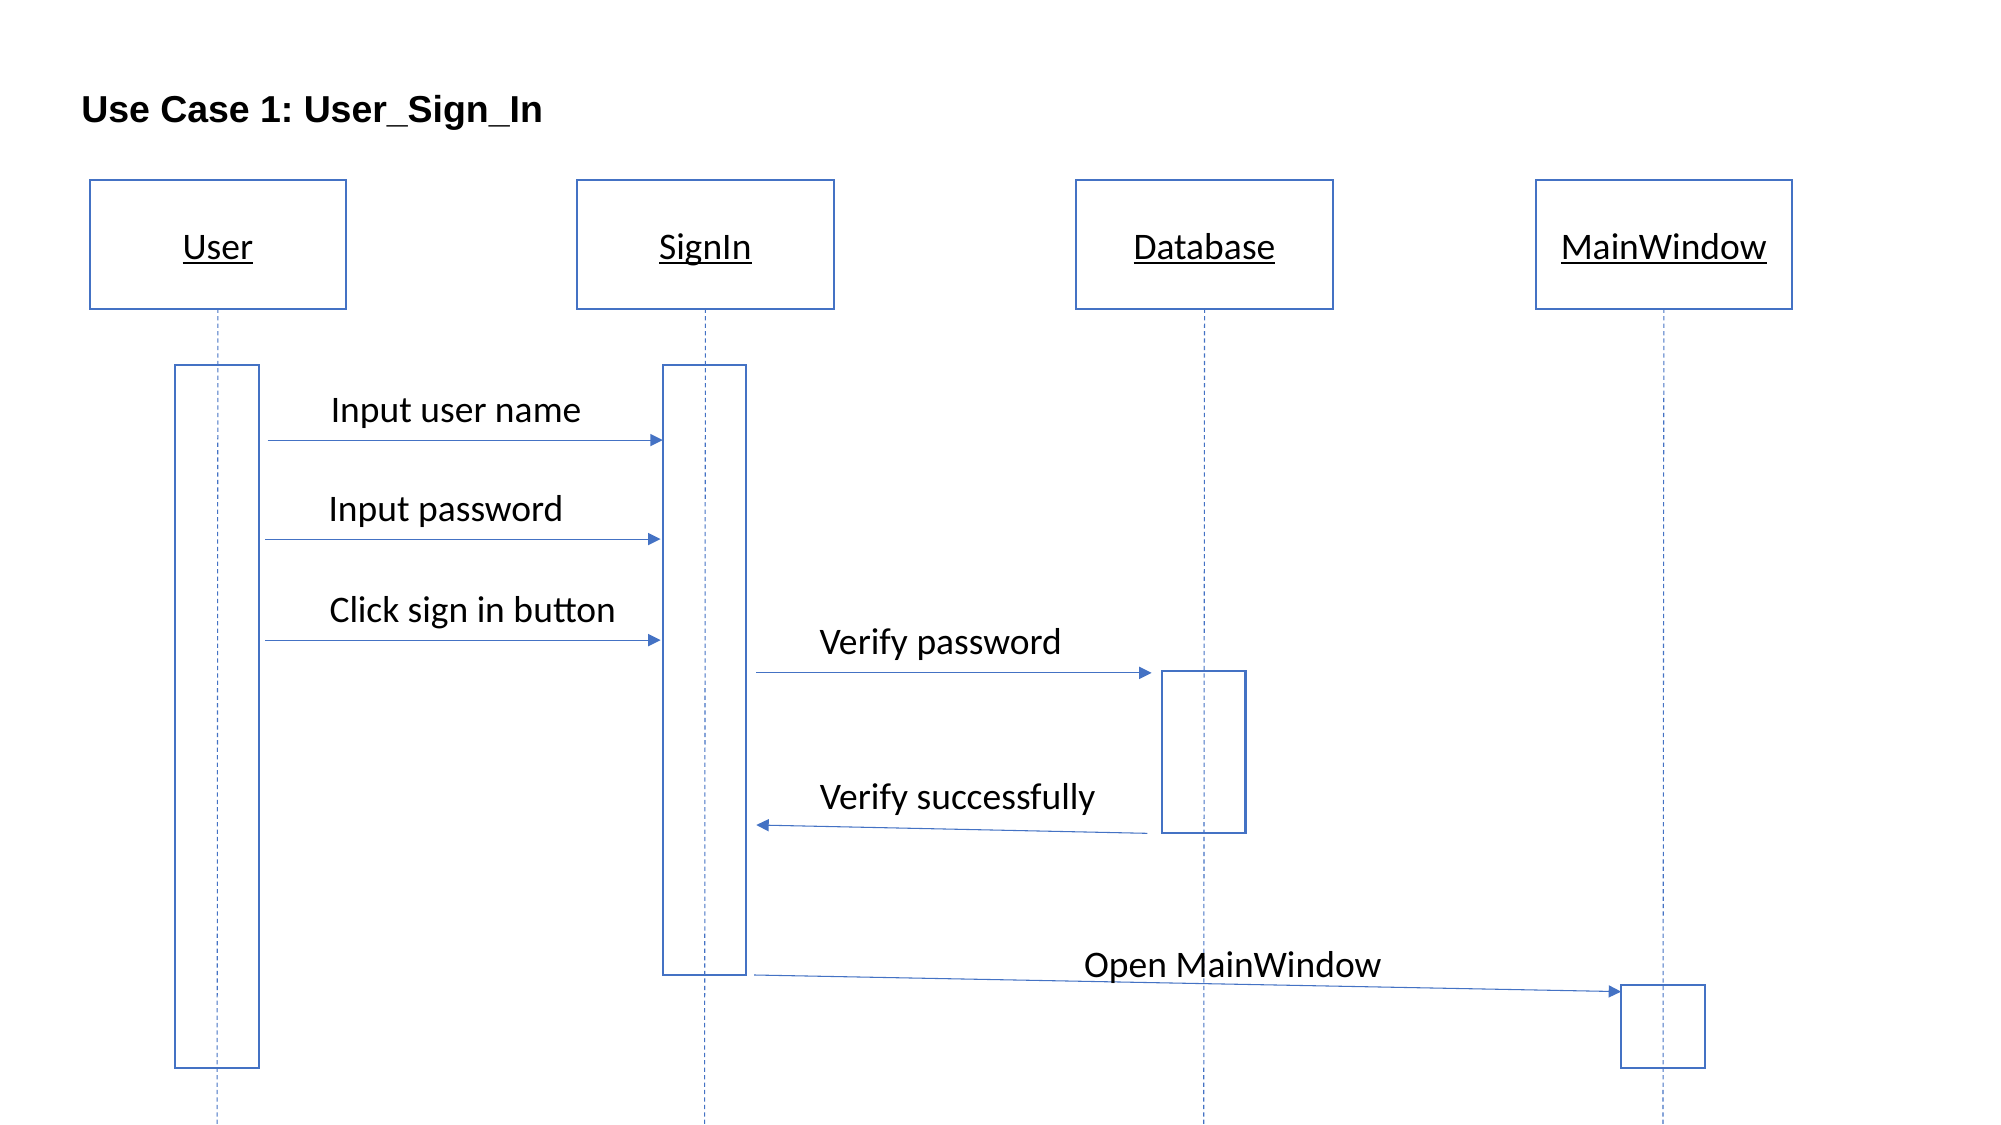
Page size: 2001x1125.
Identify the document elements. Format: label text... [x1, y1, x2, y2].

text_box [1620, 984, 1663, 1069]
text_box [706, 364, 747, 976]
text_box Verify successfully [805, 764, 1111, 824]
text_box [1664, 984, 1706, 1069]
text_box SignIn [576, 179, 835, 310]
text_box MainWindow [1535, 179, 1793, 310]
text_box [754, 974, 1622, 992]
text_box Input user name [316, 377, 597, 438]
text_box User [89, 179, 347, 310]
text_box Use Case 1: User_Sign_In [66, 74, 559, 138]
text_box Open MainWindow [1069, 933, 1203, 974]
text_box Database [1075, 179, 1334, 310]
text_box Input password [313, 476, 579, 537]
text_box [1205, 670, 1247, 834]
text_box [218, 364, 260, 1069]
text_box [1161, 670, 1203, 834]
text_box [662, 364, 704, 976]
text_box Verify password [804, 610, 1077, 670]
text_box [174, 364, 217, 1069]
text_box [756, 824, 1148, 834]
text_box Open MainWindow [1205, 933, 1397, 974]
text_box Click sign in button [314, 577, 632, 638]
